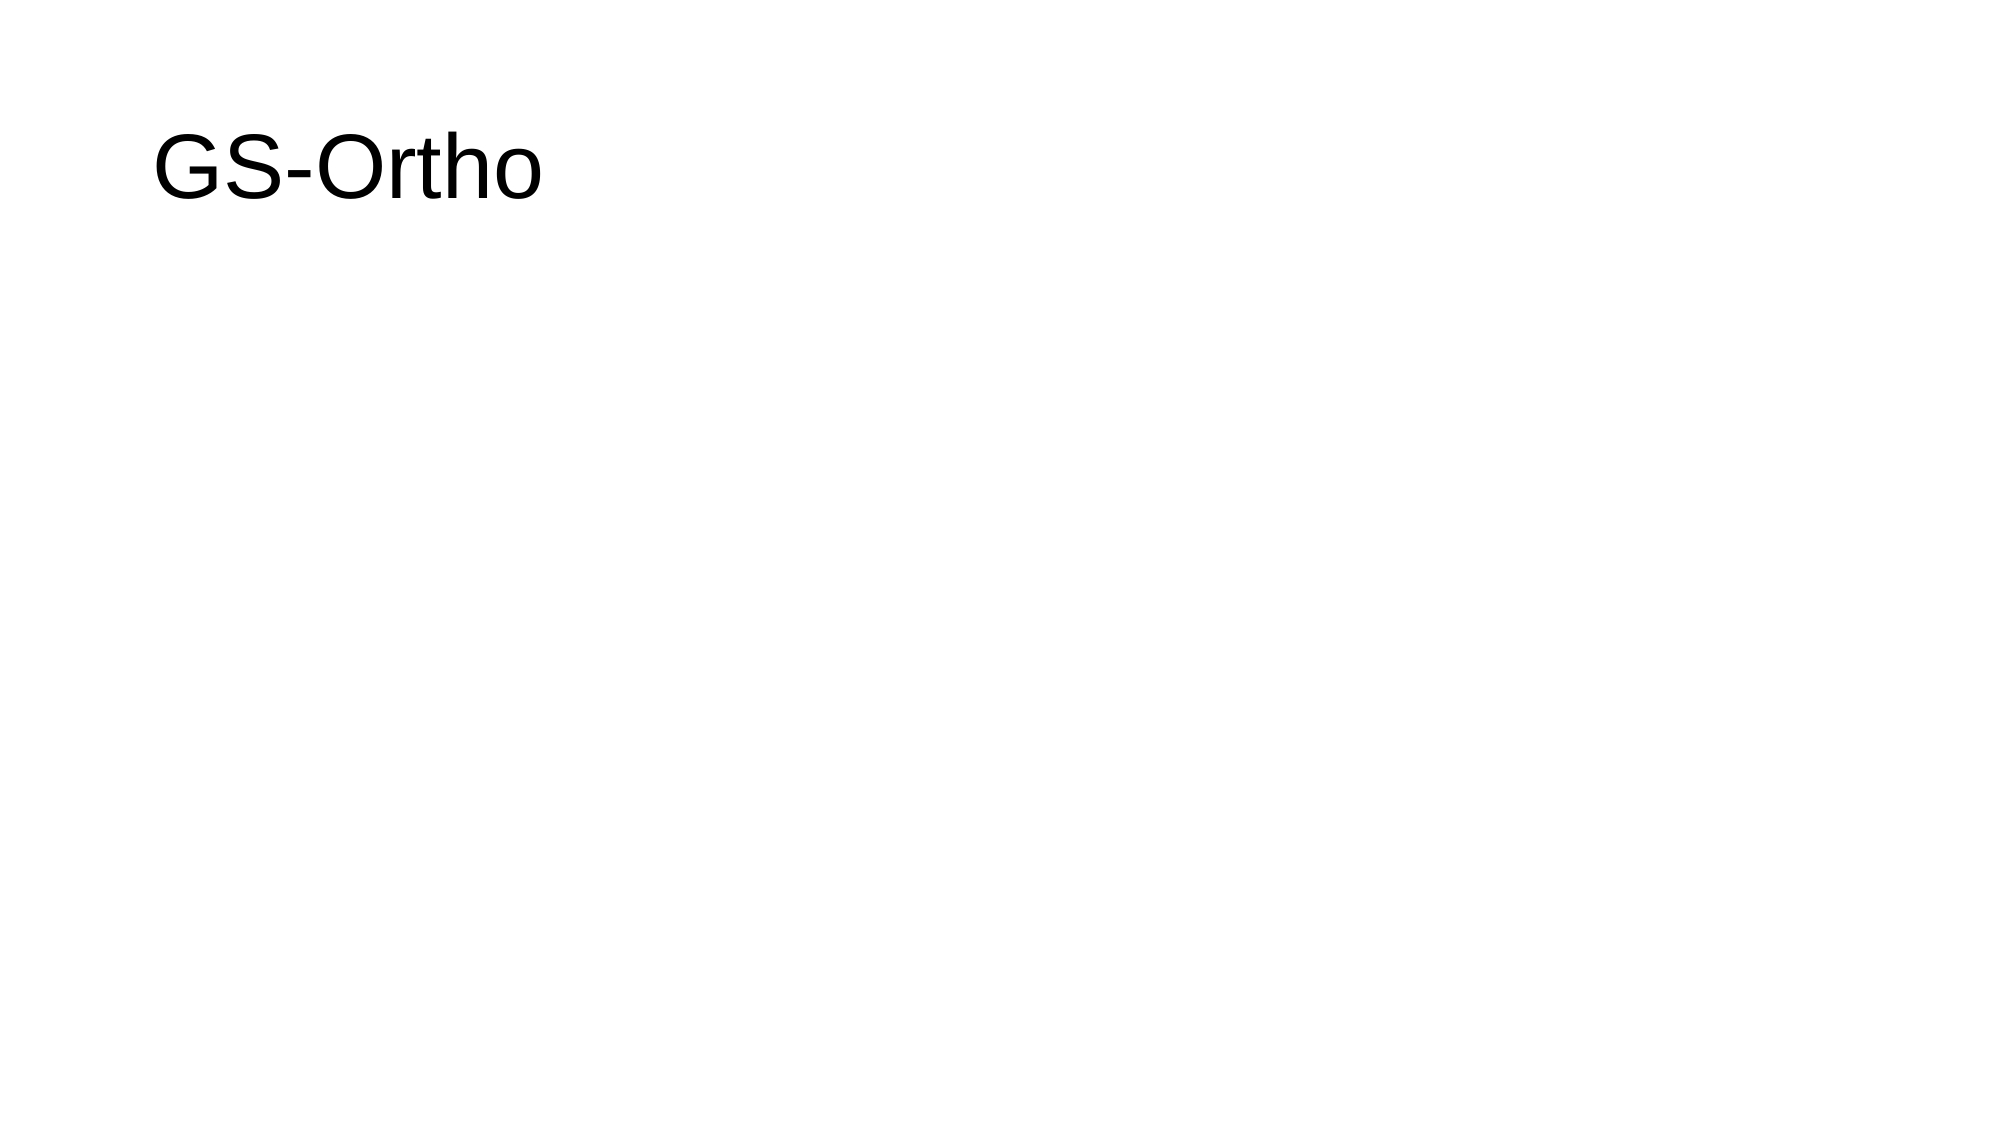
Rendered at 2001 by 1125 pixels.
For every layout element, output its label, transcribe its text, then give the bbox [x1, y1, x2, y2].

title GS-Ortho [137, 59, 1863, 278]
